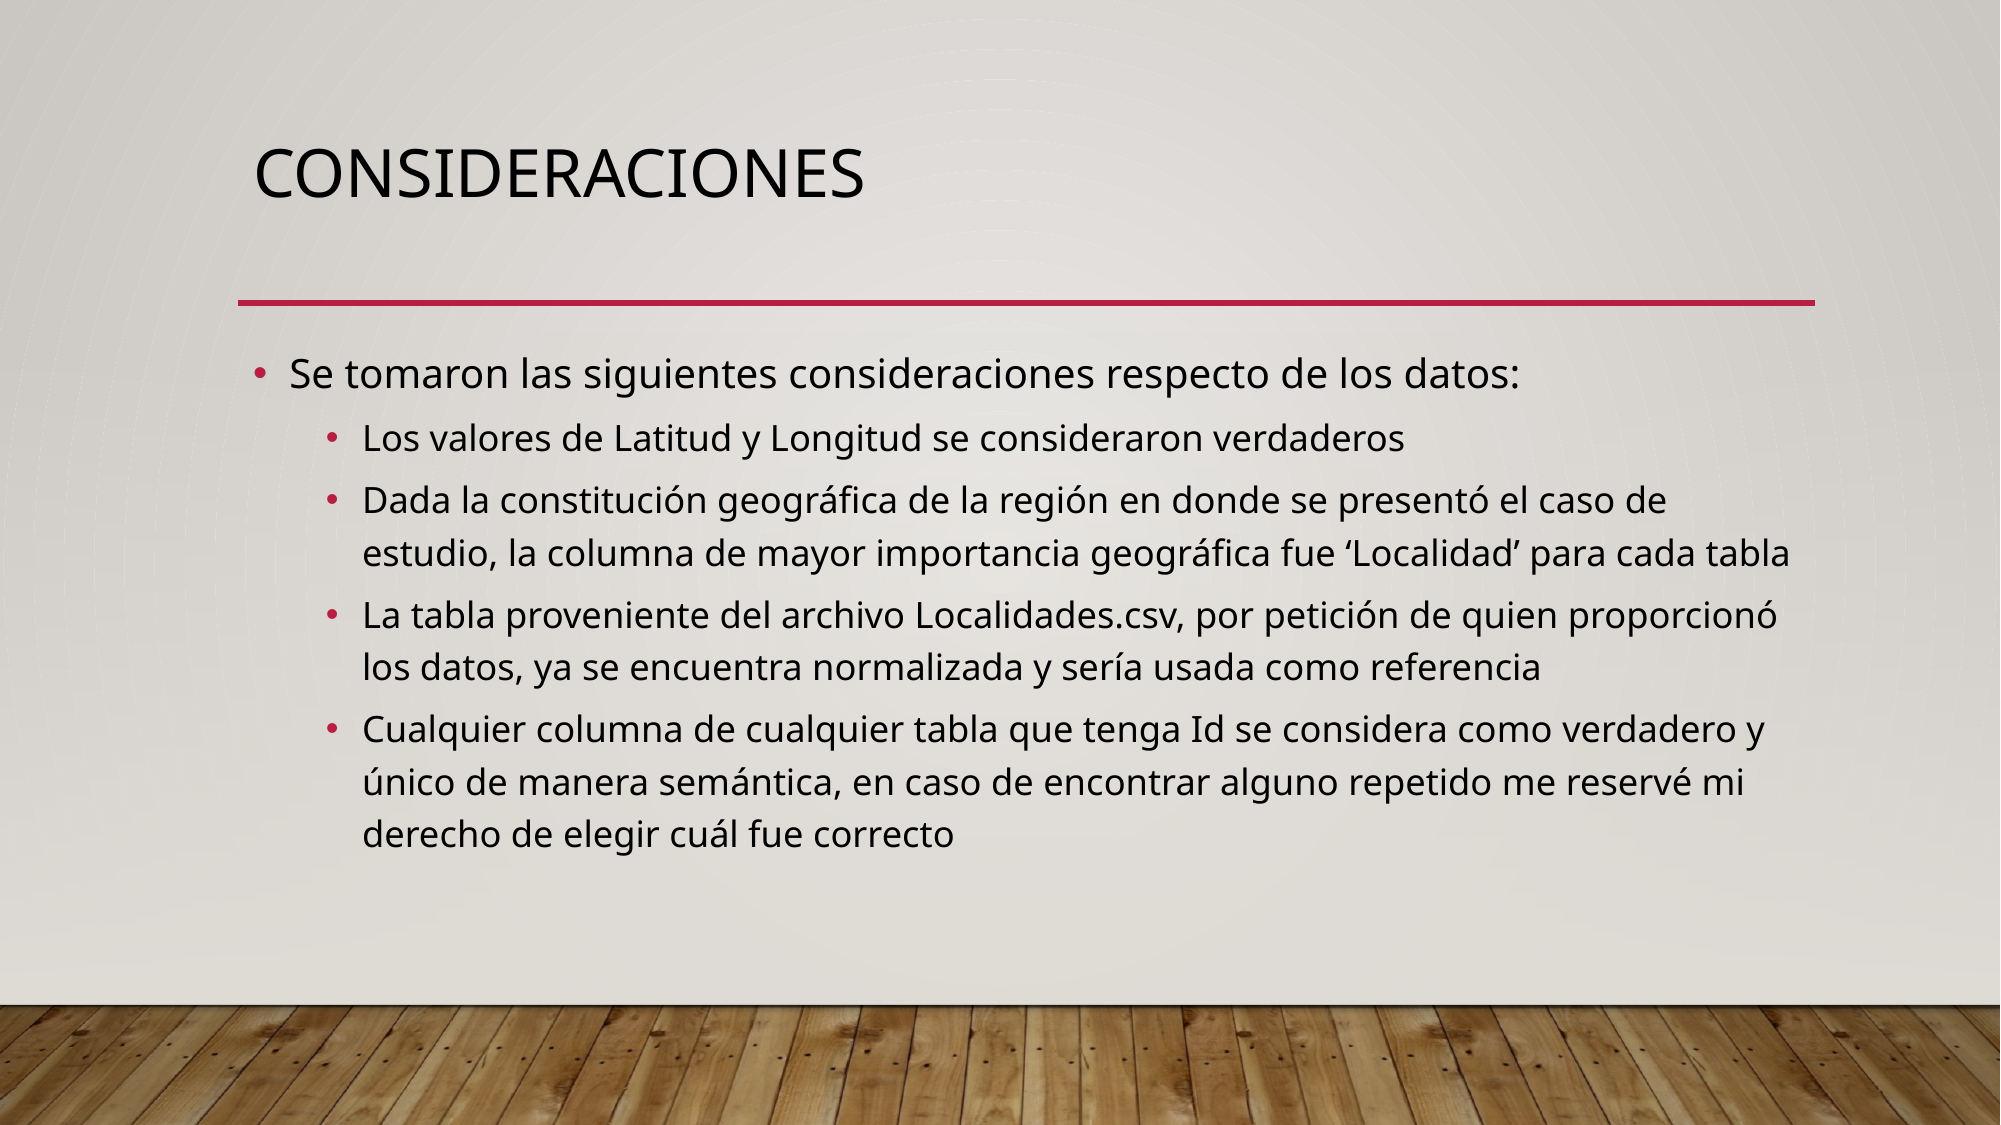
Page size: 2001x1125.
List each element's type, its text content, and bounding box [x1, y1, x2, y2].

list Se tomaron las siguientes consideraciones respecto de los datos: Los valores de Latitud y Longitud se consideraron verdaderos Dada la constitución geográfica de la región en donde se presentó el caso de estudio, la columna de mayor importancia geográfica fue ‘Localidad’ para cada tabla La tabla proveniente del archivo Localidades.csv, por petición de quien proporcionó los datos, ya se encuentra normalizada y sería usada como referencia Cualquier columna de cualquier tabla que tenga Id se considera como verdadero y único de manera semántica, en caso de encontrar alguno repetido me reservé mi derecho de elegir cuál fue correcto [238, 330, 1814, 897]
picture [0, 1005, 2000, 1125]
title consideraciones [238, 131, 1814, 305]
